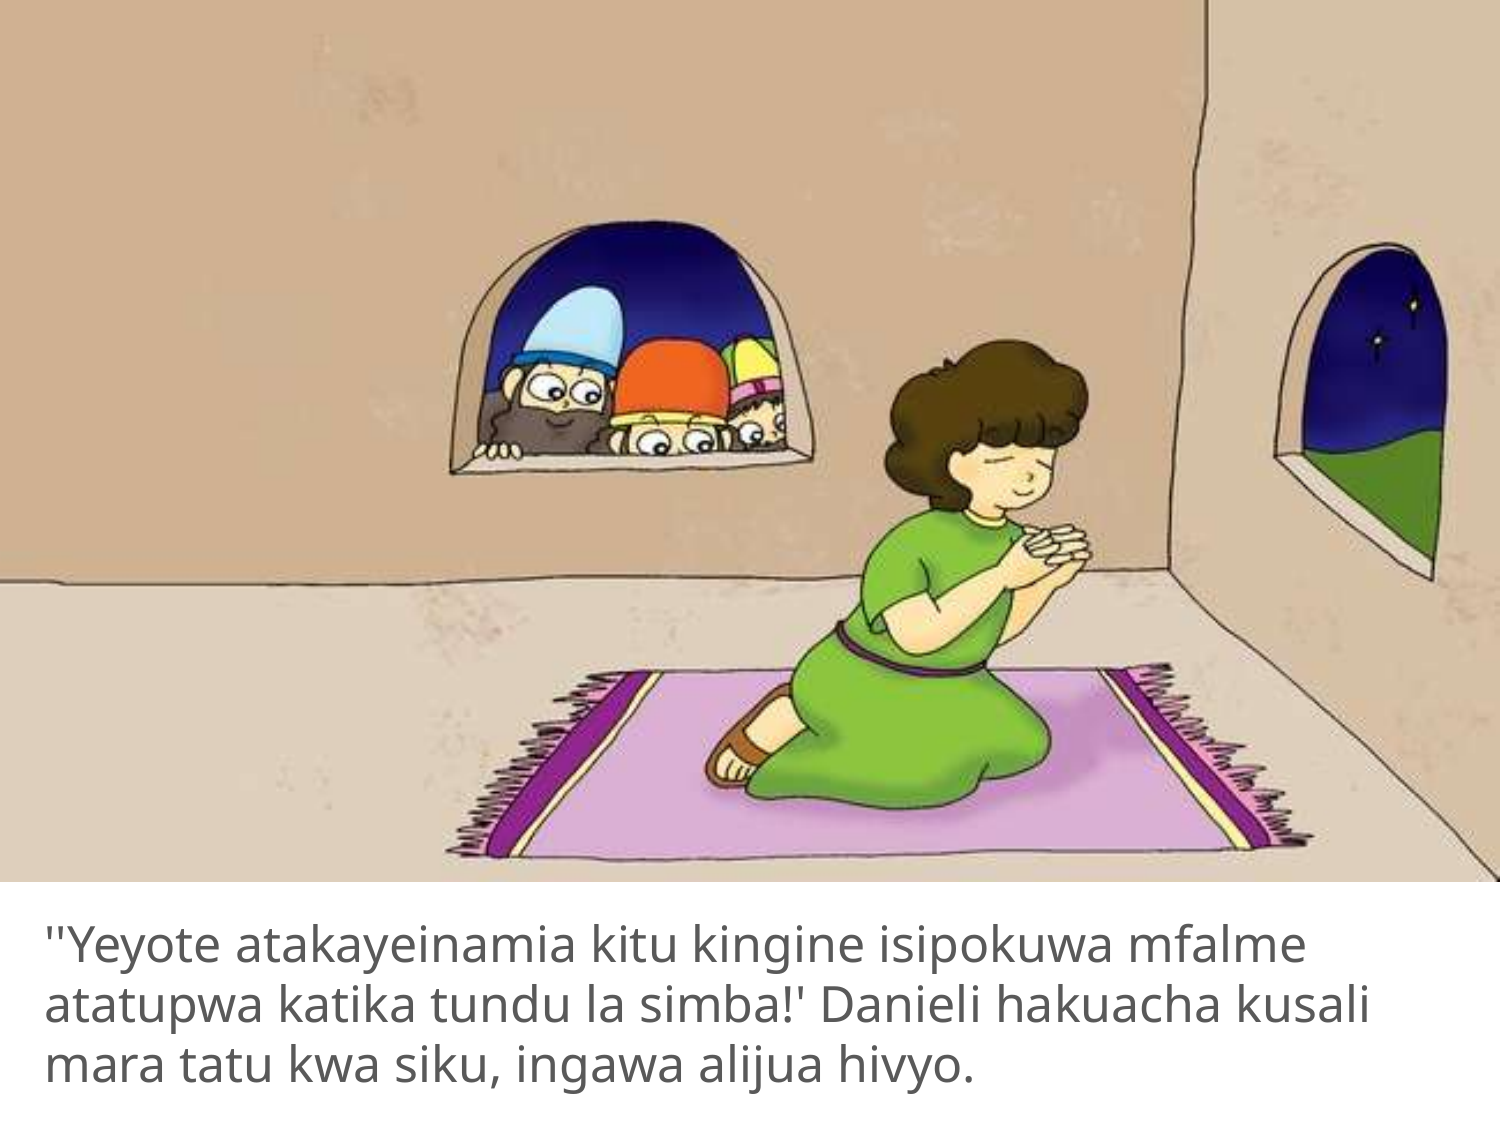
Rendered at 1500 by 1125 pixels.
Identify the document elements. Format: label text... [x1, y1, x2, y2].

text_box ''Yeyote atakayeinamia kitu kingine isipokuwa mfalme atatupwa katika tundu la simba!' Danieli hakuacha kusali mara tatu kwa siku, ingawa alijua hivyo. [29, 905, 1500, 1100]
picture [0, 0, 1500, 882]
